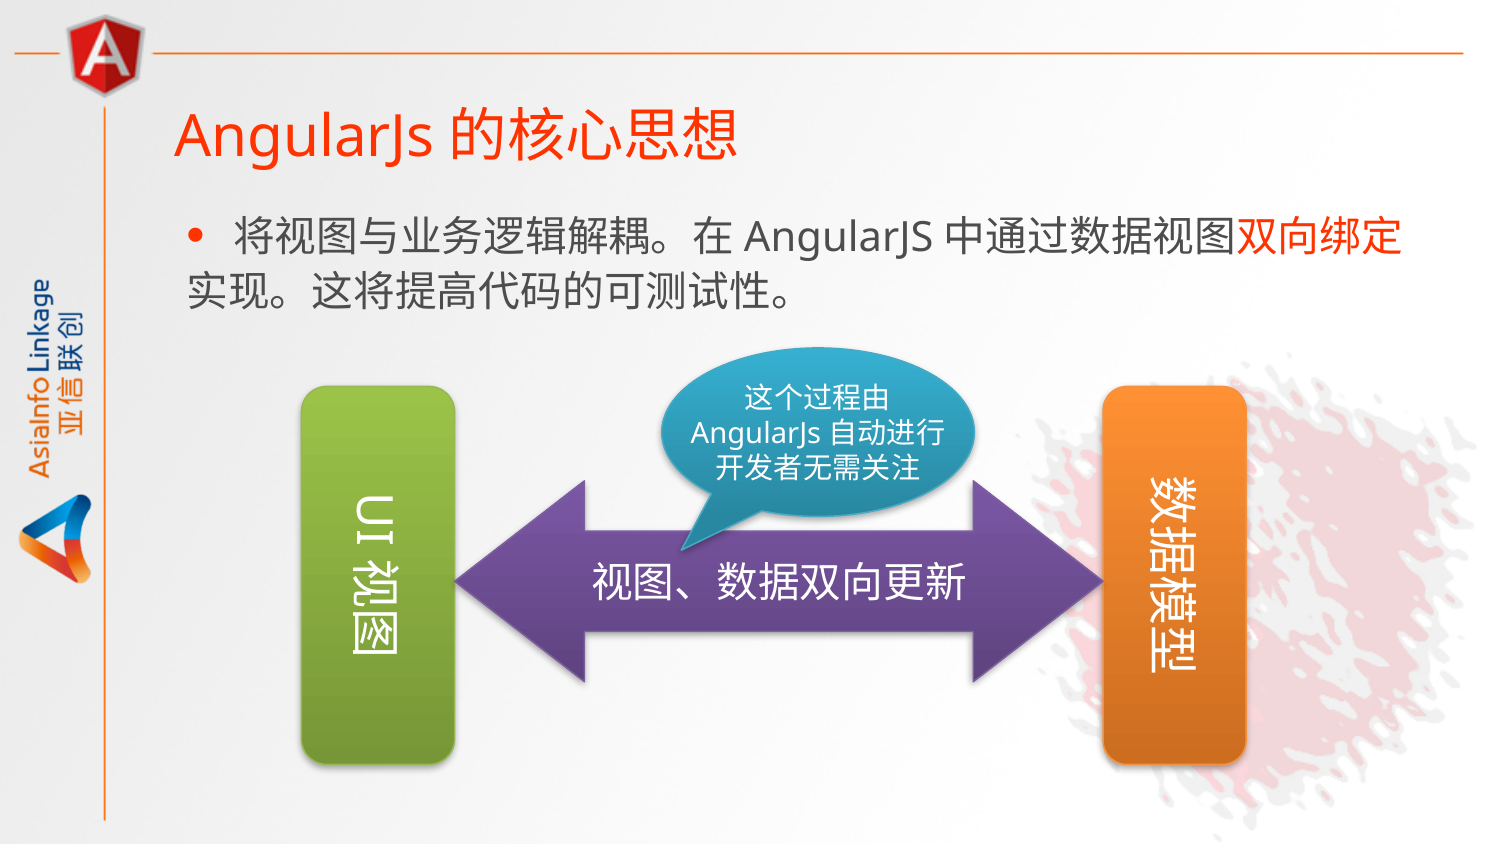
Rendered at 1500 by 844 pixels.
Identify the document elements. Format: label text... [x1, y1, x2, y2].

text_box 这个过程由 AngularJs自动进行 开发者无需关注 [660, 347, 976, 551]
text_box AngularJs的核心思想 [159, 91, 1104, 176]
text_box UI视图 [300, 385, 456, 766]
text_box 数据模型 [1102, 385, 1247, 766]
text_box 视图、数据双向更新 [453, 480, 1104, 683]
text_box 将视图与业务逻辑解耦。在AngularJS中通过数据视图双向绑定实现。这将提高代码的可测试性。 [171, 197, 1448, 323]
picture [0, 0, 1500, 844]
